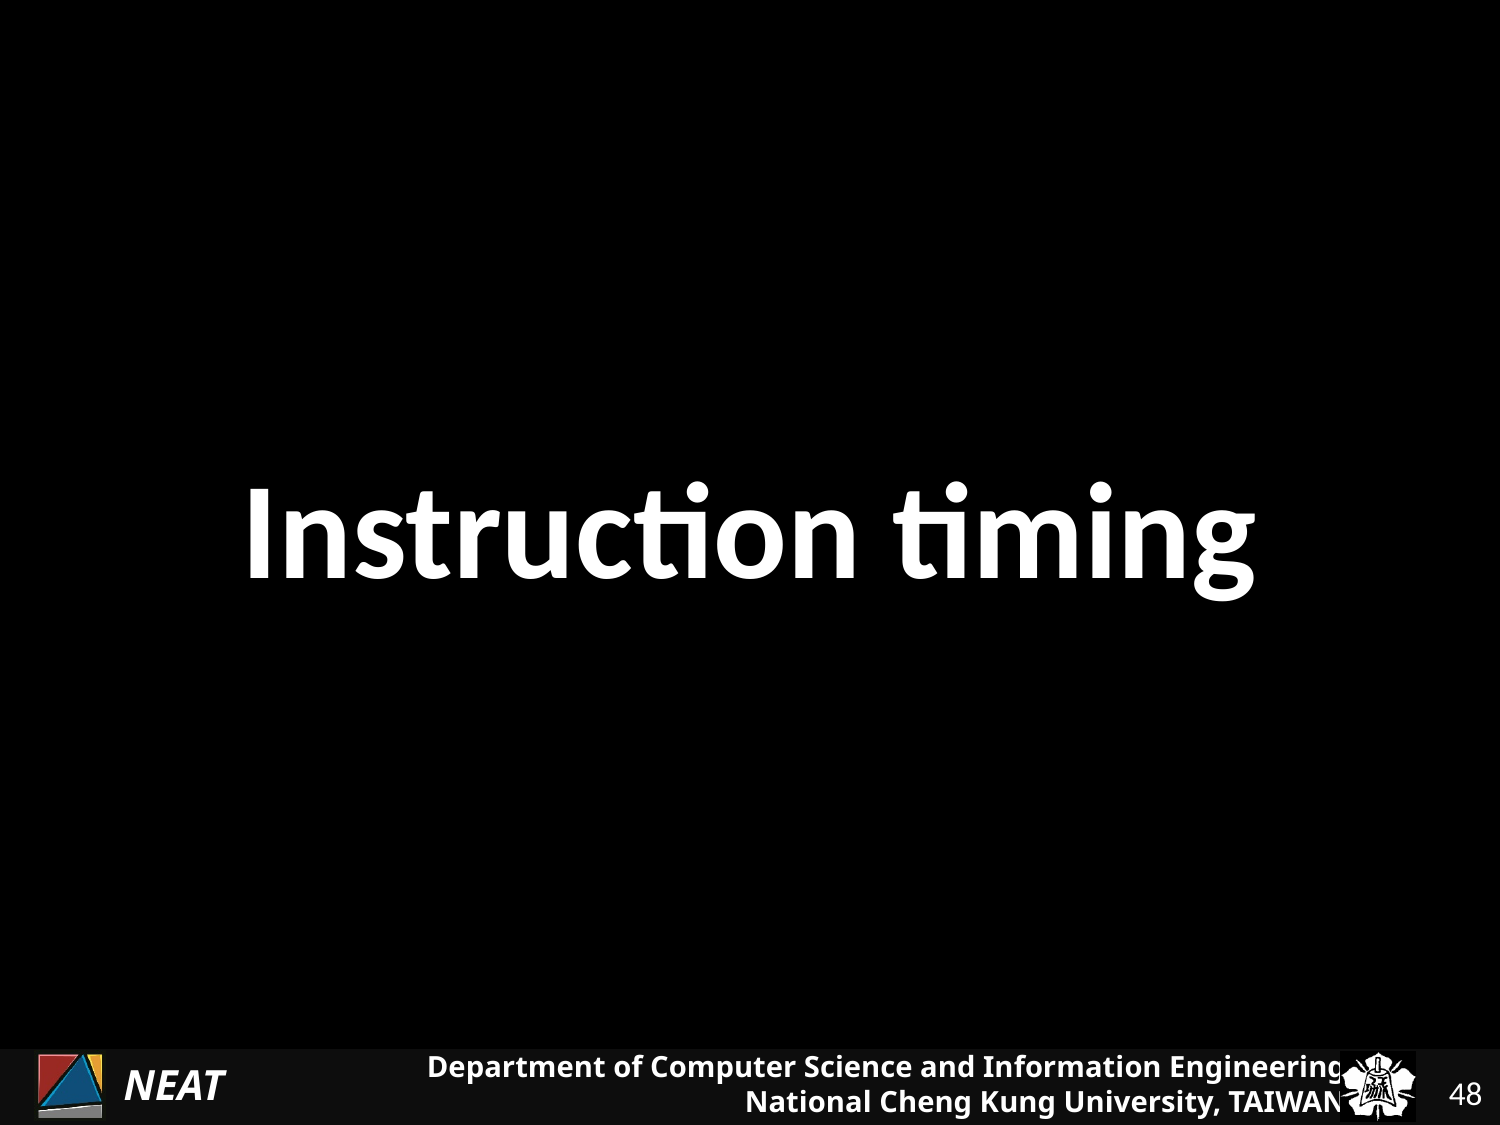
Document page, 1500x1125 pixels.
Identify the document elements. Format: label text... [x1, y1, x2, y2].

picture [1340, 1051, 1416, 1122]
picture [34, 1050, 106, 1121]
text_box Instruction timing [0, 0, 1500, 1049]
